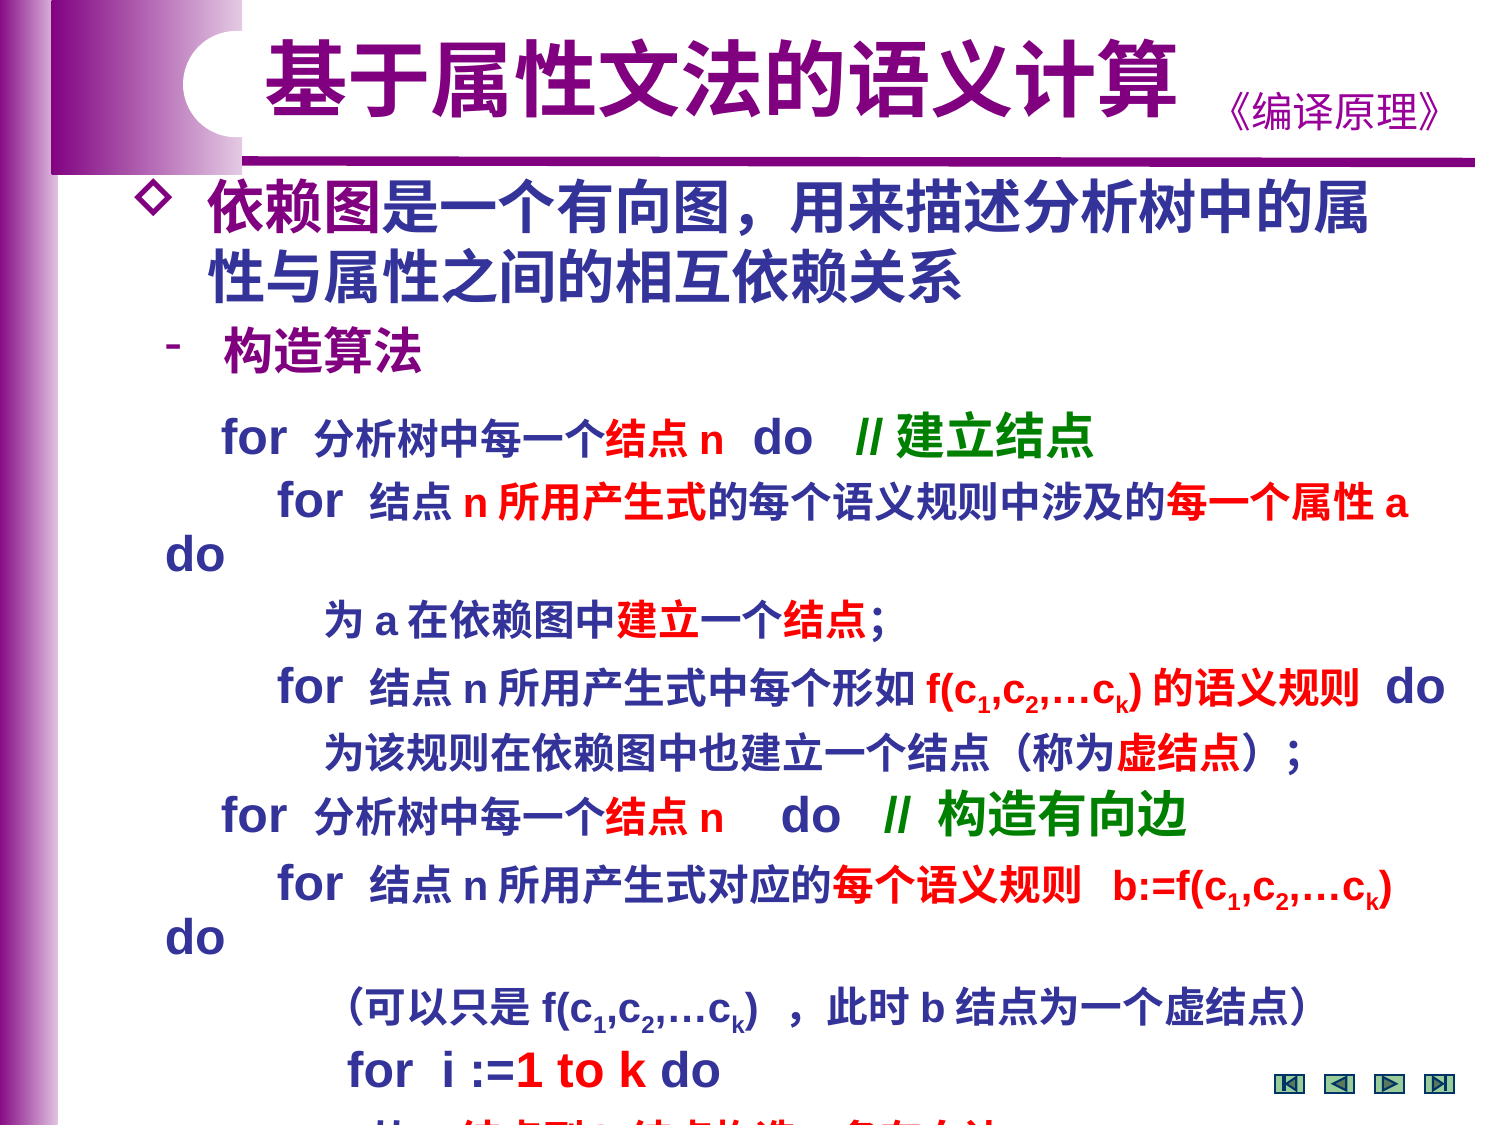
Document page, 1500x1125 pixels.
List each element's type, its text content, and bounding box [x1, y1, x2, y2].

text_box [1374, 1074, 1405, 1093]
text_box 基于属性文法的语义计算 [249, 31, 1209, 136]
text_box [1324, 1074, 1355, 1093]
text_box 构造算法 for 分析树中每一个结点n do //建立结点 for 结点n所用产生式的每个语义规则中涉及的每一个属性a do 为a在依赖图中建立一个结点； for 结点n所用产生式中每个形如f(c1,c2,…ck)的语义规则 do 为该规则在依赖图中也建立一个结点（称为虚结点）； for 分析树中每一个结点n do // 构造有向边 for 结点n所用产生式对应的每个语义规则 b:=f(c1,c2,…ck) do （可以只是f(c1,c2,…ck) ，此时b结点为一个虚结点） for i :=1 to k do 从ci结点到b结点构造一条有向边 [150, 312, 1475, 1125]
text_box 依赖图是一个有向图，用来描述分析树中的属 性与属性之间的相互依赖关系 [112, 162, 1437, 318]
text_box [1424, 1074, 1455, 1093]
text_box [1274, 1074, 1305, 1093]
